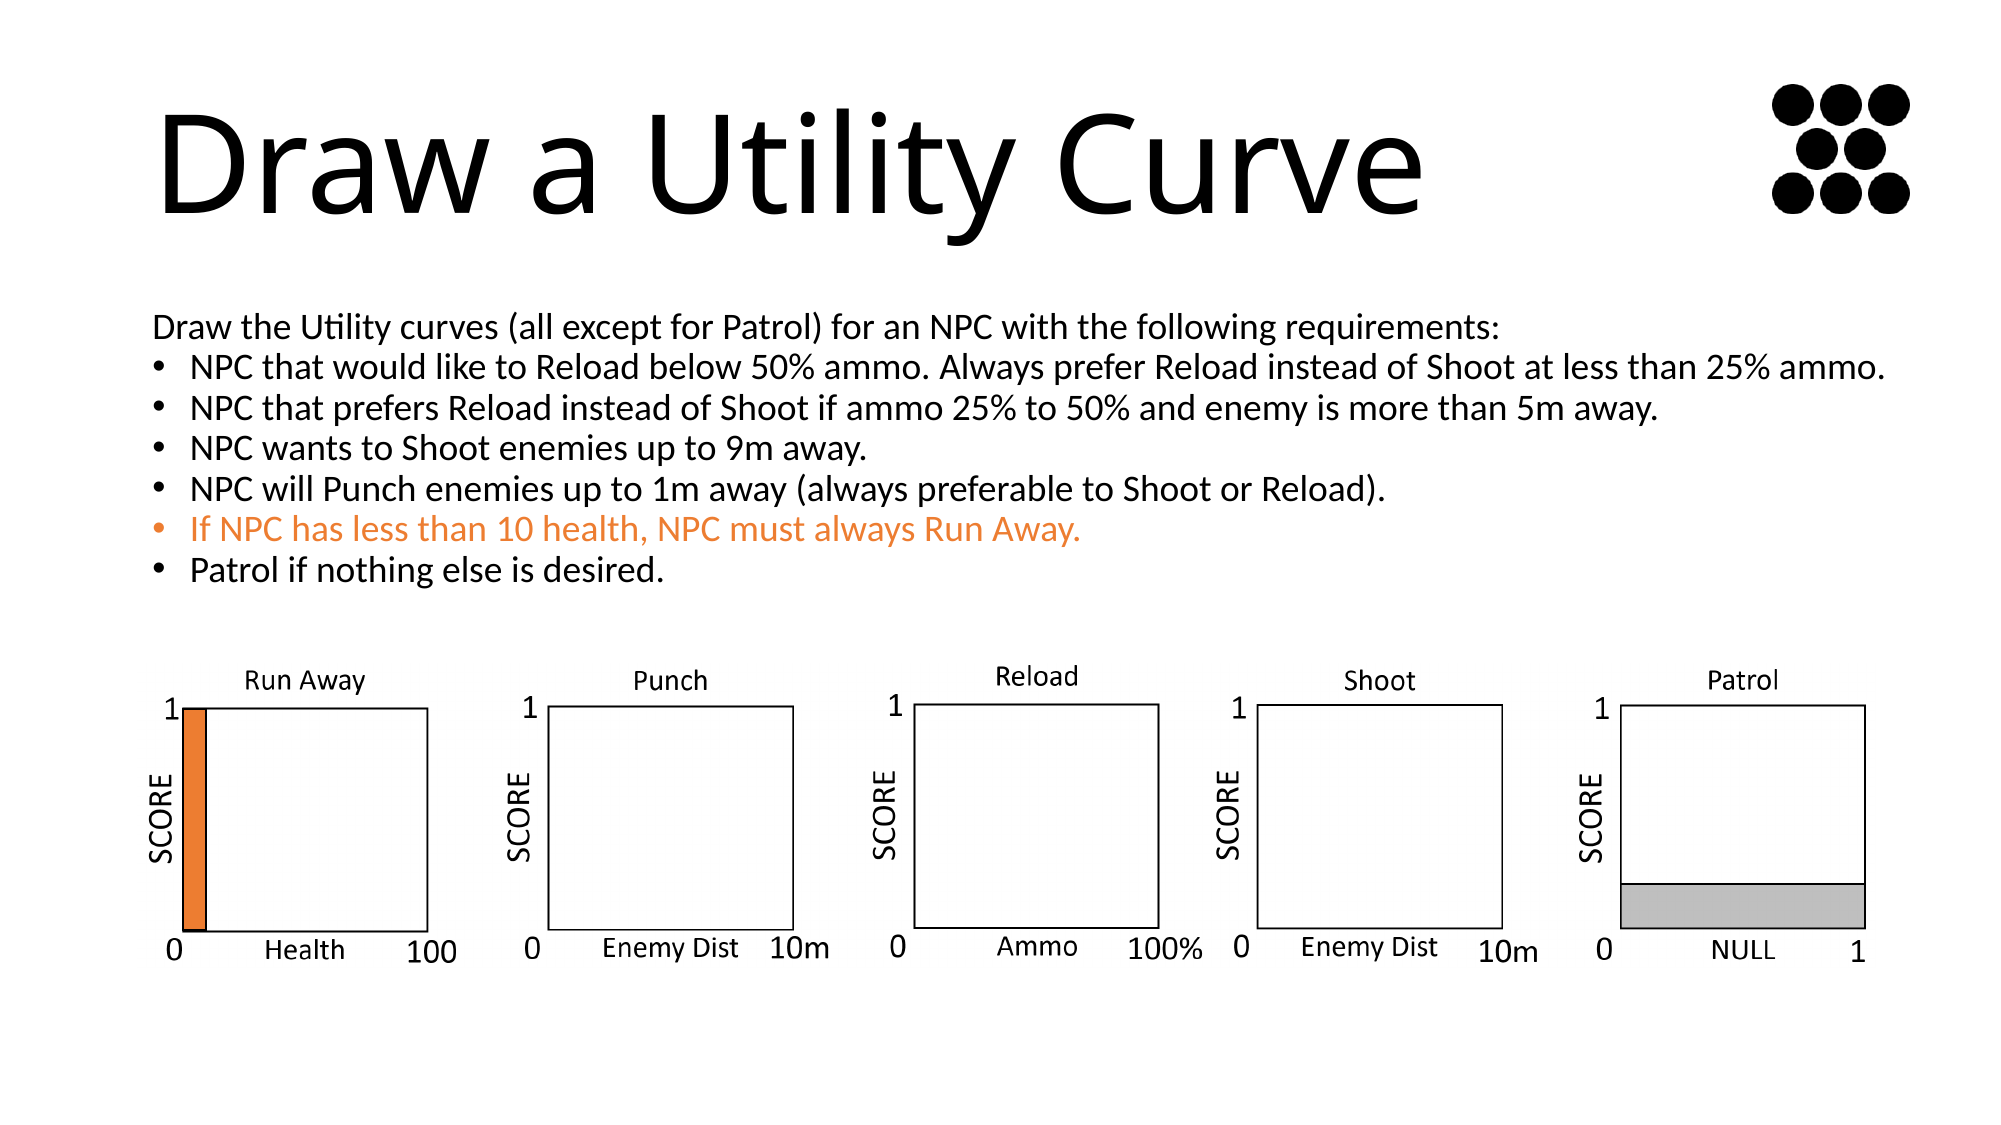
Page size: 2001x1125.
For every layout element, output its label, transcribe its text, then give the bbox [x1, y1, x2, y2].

picture [137, 663, 1876, 968]
list Draw the Utility curves (all except for Patrol) for an NPC with the following requirements: NPC that would like to Reload below 50% ammo. Always prefer Reload instead of Shoot at less than 25% ammo. NPC that prefers Reload instead of Shoot if ammo 25% to 50% and enemy is more than 5m away. NPC wants to Shoot enemies up to 9m away. NPC will Punch enemies up to 1m away (always preferable to Shoot or Reload). If NPC has less than 10 health, NPC must always Run Away. Patrol if nothing else is desired. [137, 299, 1931, 1014]
picture [1751, 57, 1931, 238]
title Draw a Utility Curve [137, 59, 1863, 278]
